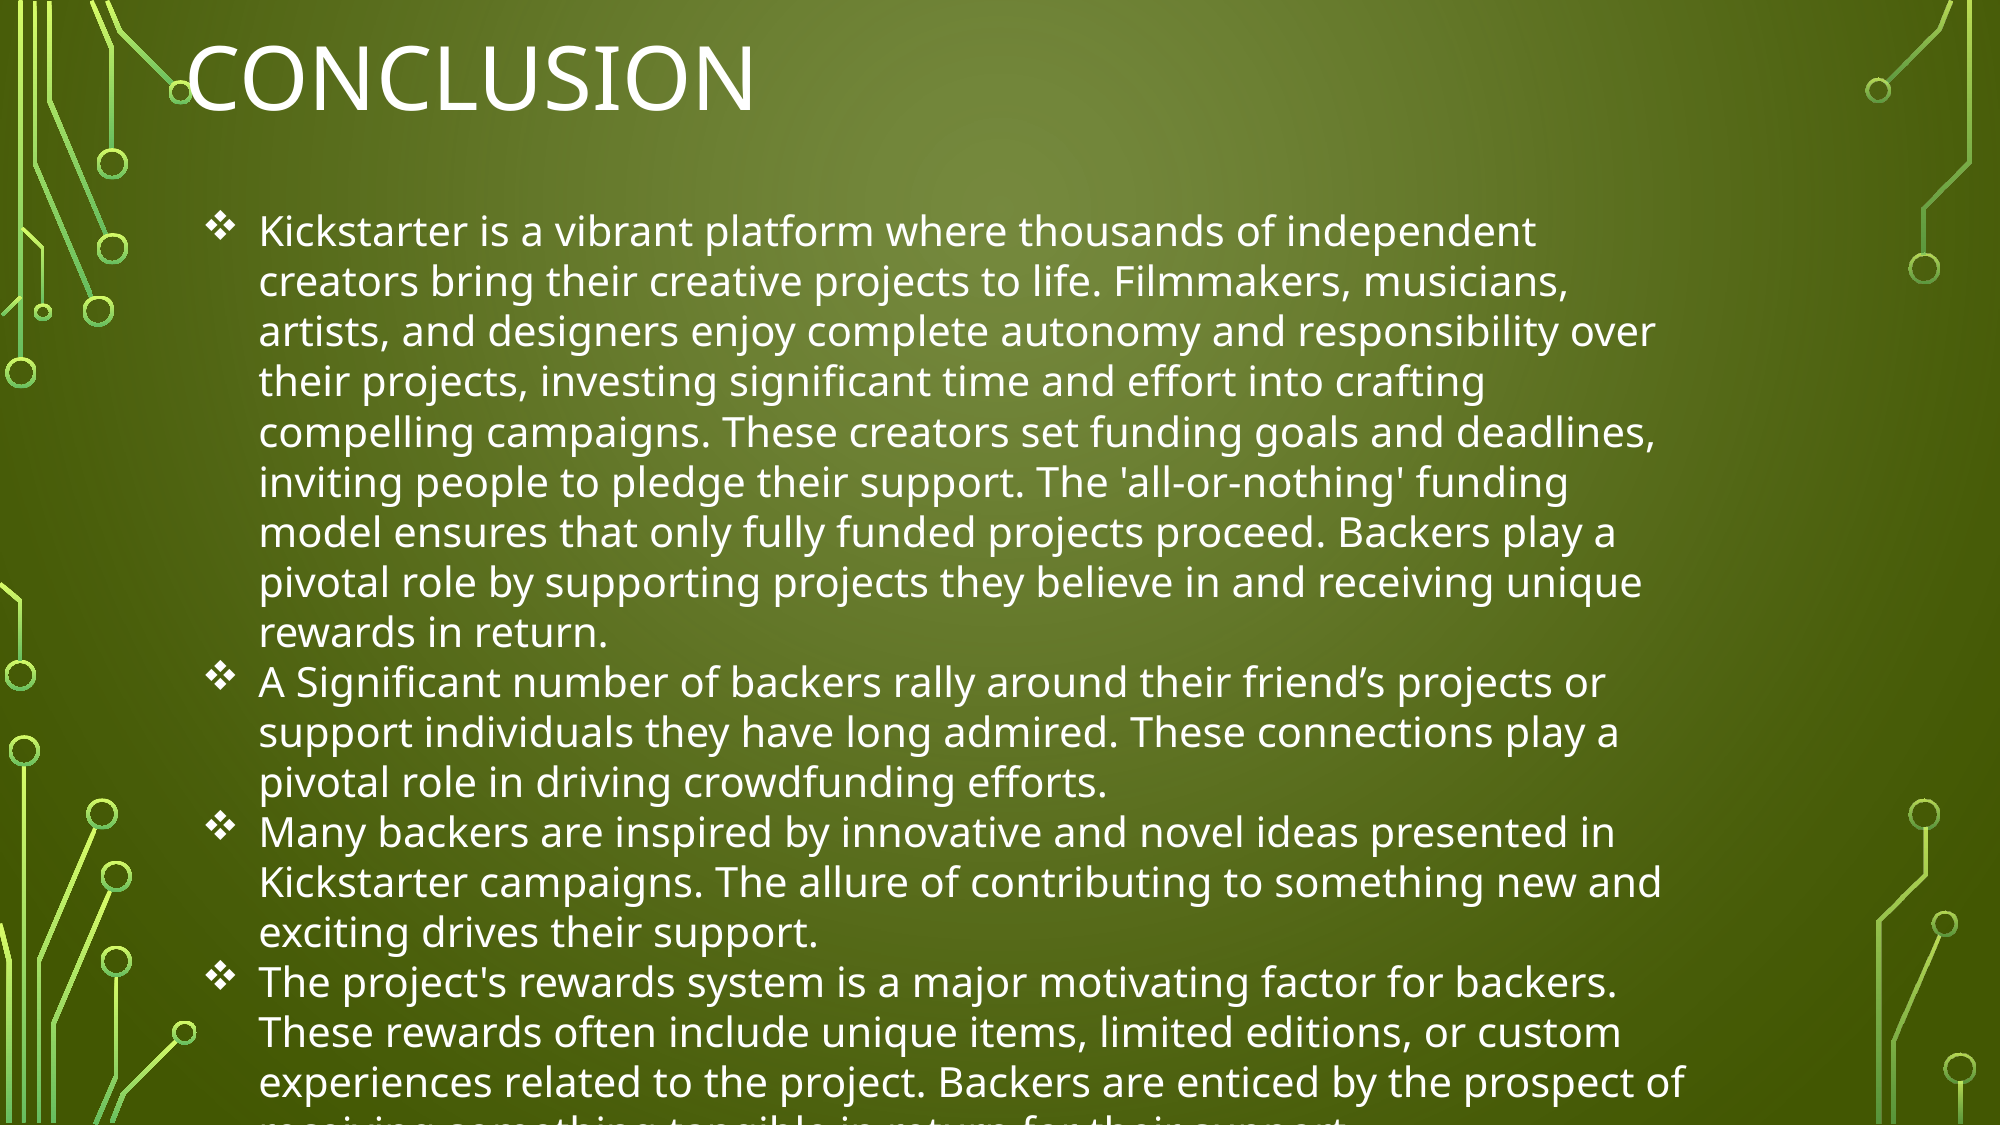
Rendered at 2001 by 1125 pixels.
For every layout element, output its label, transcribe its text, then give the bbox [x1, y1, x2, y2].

text_box Kickstarter is a vibrant platform where thousands of independent creators bring their creative projects to life. Filmmakers, musicians, artists, and designers enjoy complete autonomy and responsibility over their projects, investing significant time and effort into crafting compelling campaigns. These creators set funding goals and deadlines, inviting people to pledge their support. The 'all-or-nothing' funding model ensures that only fully funded projects proceed. Backers play a pivotal role by supporting projects they believe in and receiving unique rewards in return. A Significant number of backers rally around their friend’s projects or support individuals they have long admired. These connections play a pivotal role in driving crowdfunding efforts. Many backers are inspired by innovative and novel ideas presented in Kickstarter campaigns. The allure of contributing to something new and exciting drives their support. The project's rewards system is a major motivating factor for backers. These rewards often include unique items, limited editions, or custom experiences related to the project. Backers are enticed by the prospect of receiving something tangible in return for their support. [187, 197, 1713, 1125]
title Conclusion [169, 25, 1795, 137]
